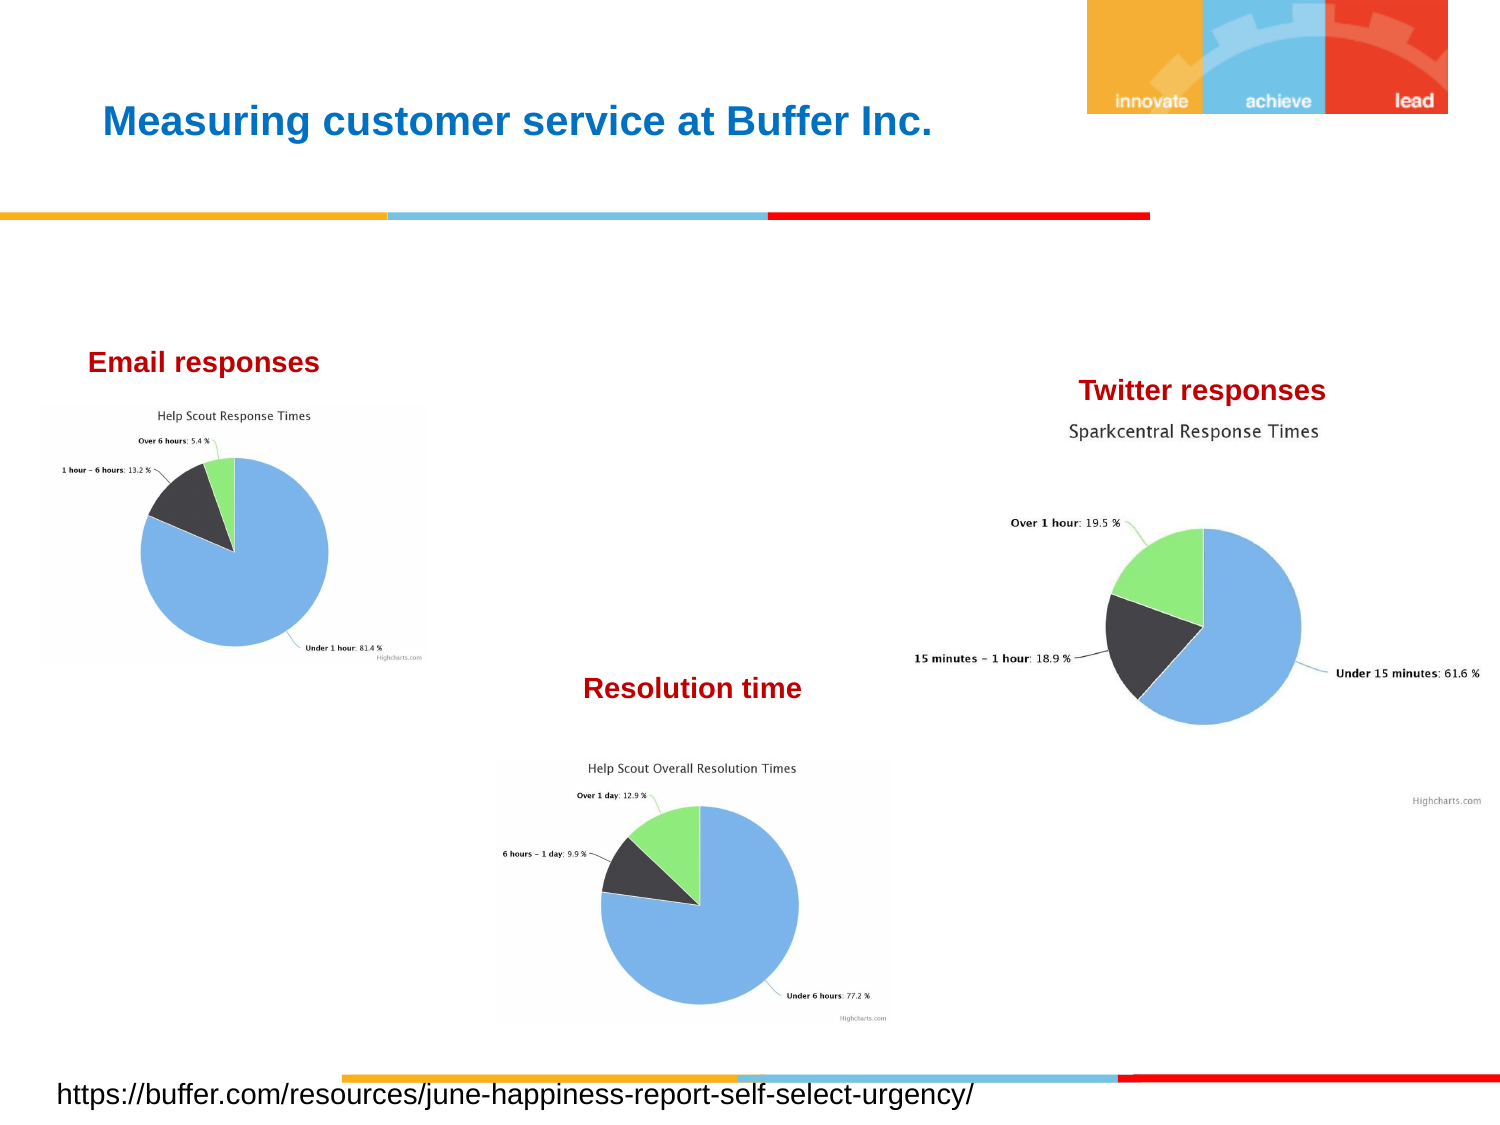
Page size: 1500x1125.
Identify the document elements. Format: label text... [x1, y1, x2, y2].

text_box https://buffer.com/resources/june-happiness-report-self-select-urgency/ [41, 1067, 1453, 1119]
text_box Resolution time [567, 662, 818, 713]
text_box Twitter responses [1063, 363, 1345, 412]
list Measuring customer service at Buffer Inc. [50, 24, 1088, 213]
picture [898, 413, 1491, 809]
picture [41, 404, 428, 663]
text_box Email responses [72, 336, 337, 387]
picture [1087, 0, 1448, 114]
picture [492, 756, 894, 1024]
